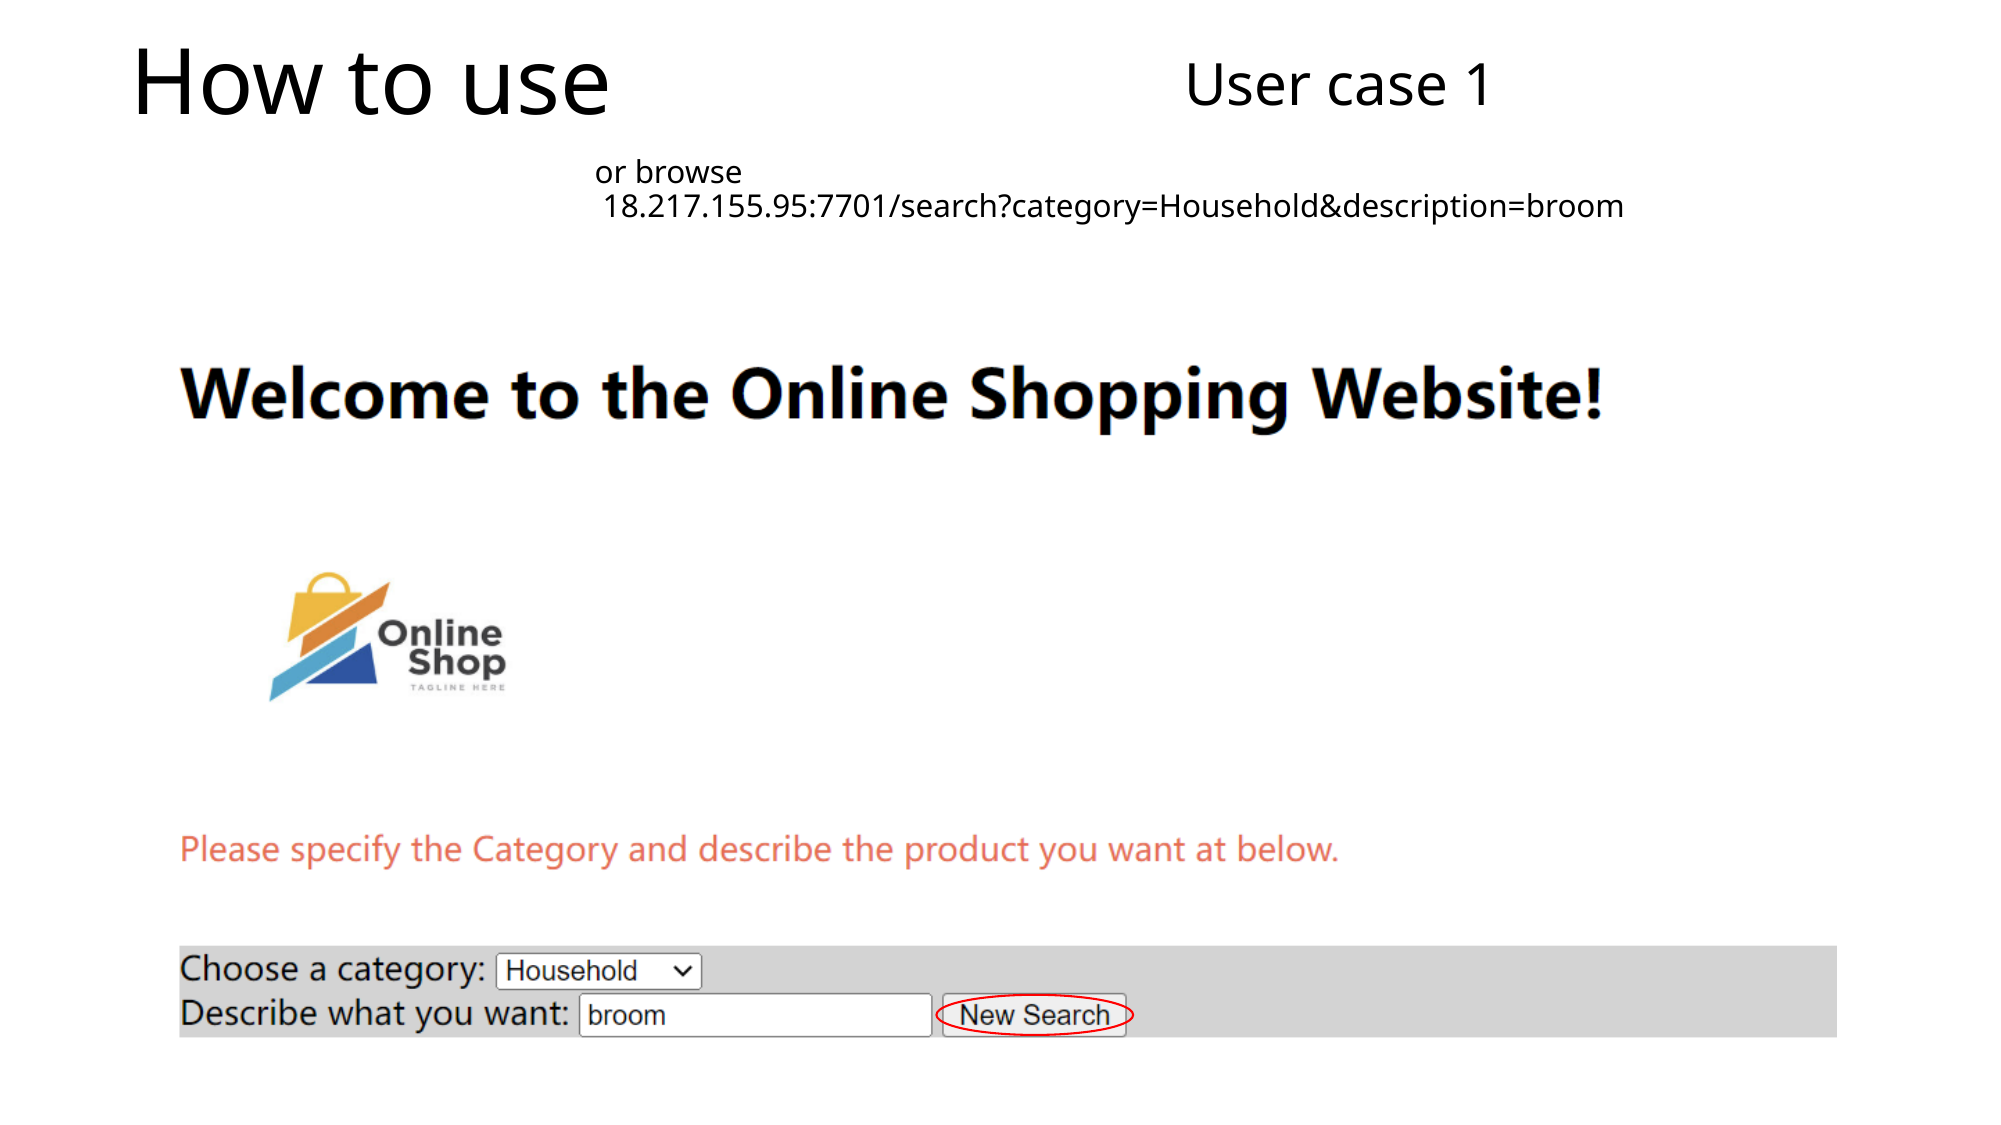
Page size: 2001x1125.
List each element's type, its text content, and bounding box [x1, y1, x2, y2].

title or browse 18.217.155.95:7701/search?category=Household&description=broom [579, 149, 1971, 233]
text_box User case 1 [1169, 22, 1971, 151]
text_box How to use [115, 20, 1841, 149]
picture [163, 345, 1837, 1125]
